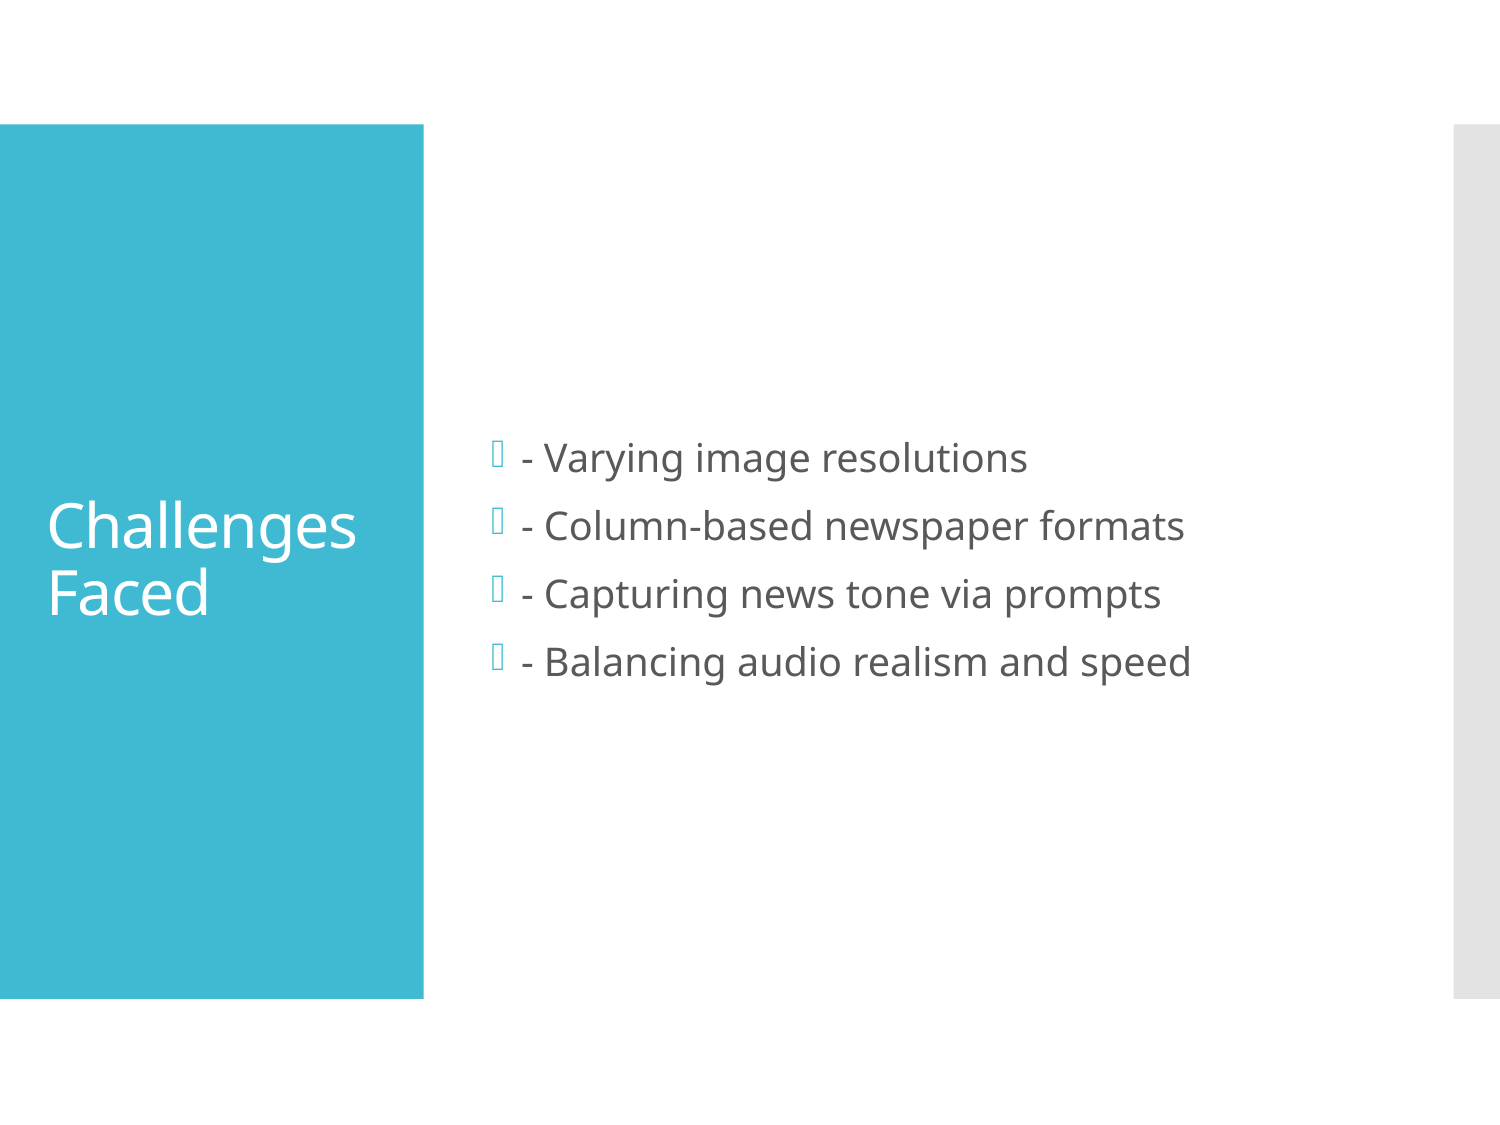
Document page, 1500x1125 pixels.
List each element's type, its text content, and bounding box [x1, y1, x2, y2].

title Challenges Faced [31, 184, 394, 940]
list - Varying image resolutions - Column-based newspaper formats - Capturing news tone via prompts - Balancing audio realism and speed [476, 141, 1376, 982]
